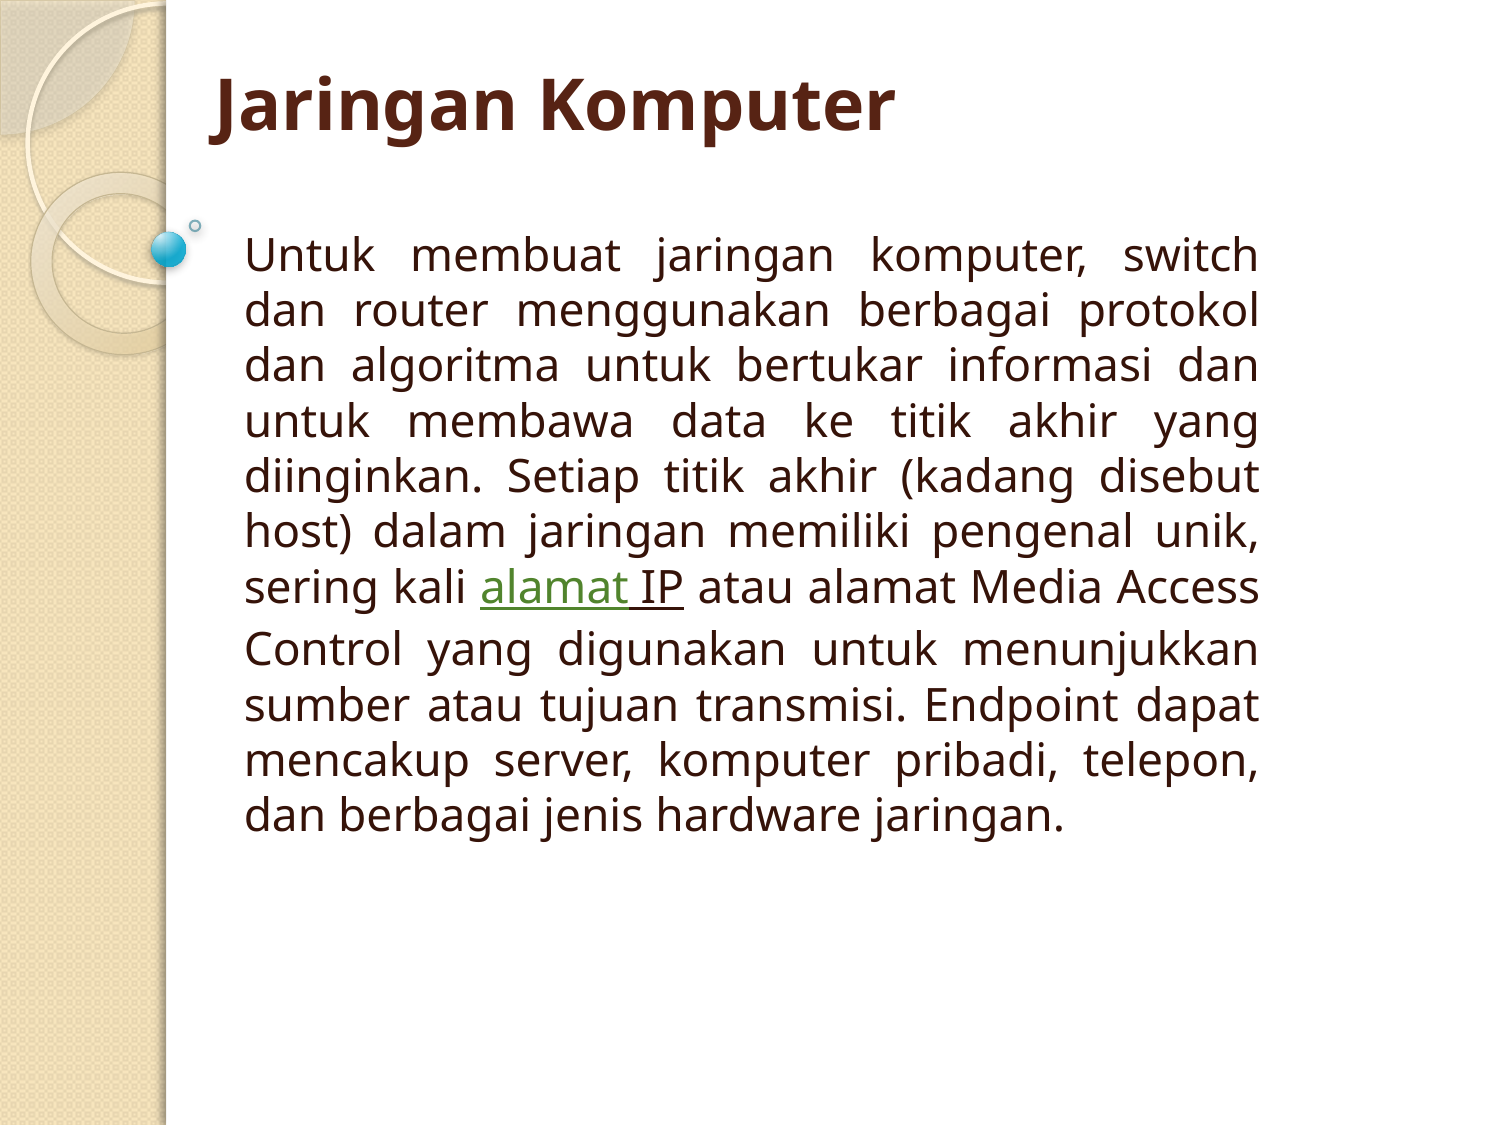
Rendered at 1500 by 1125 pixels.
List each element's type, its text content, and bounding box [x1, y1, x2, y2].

title Jaringan Komputer [200, 50, 1275, 238]
subtitle Untuk membuat jaringan komputer, switch dan router menggunakan berbagai protokol dan algoritma untuk bertukar informasi dan untuk membawa data ke titik akhir yang diinginkan. Setiap titik akhir (kadang disebut host) dalam jaringan memiliki pengenal unik, sering kali alamat IP atau alamat Media Access Control yang digunakan untuk menunjukkan sumber atau tujuan transmisi. Endpoint dapat mencakup server, komputer pribadi, telepon, dan berbagai jenis hardware jaringan. [225, 224, 1275, 875]
